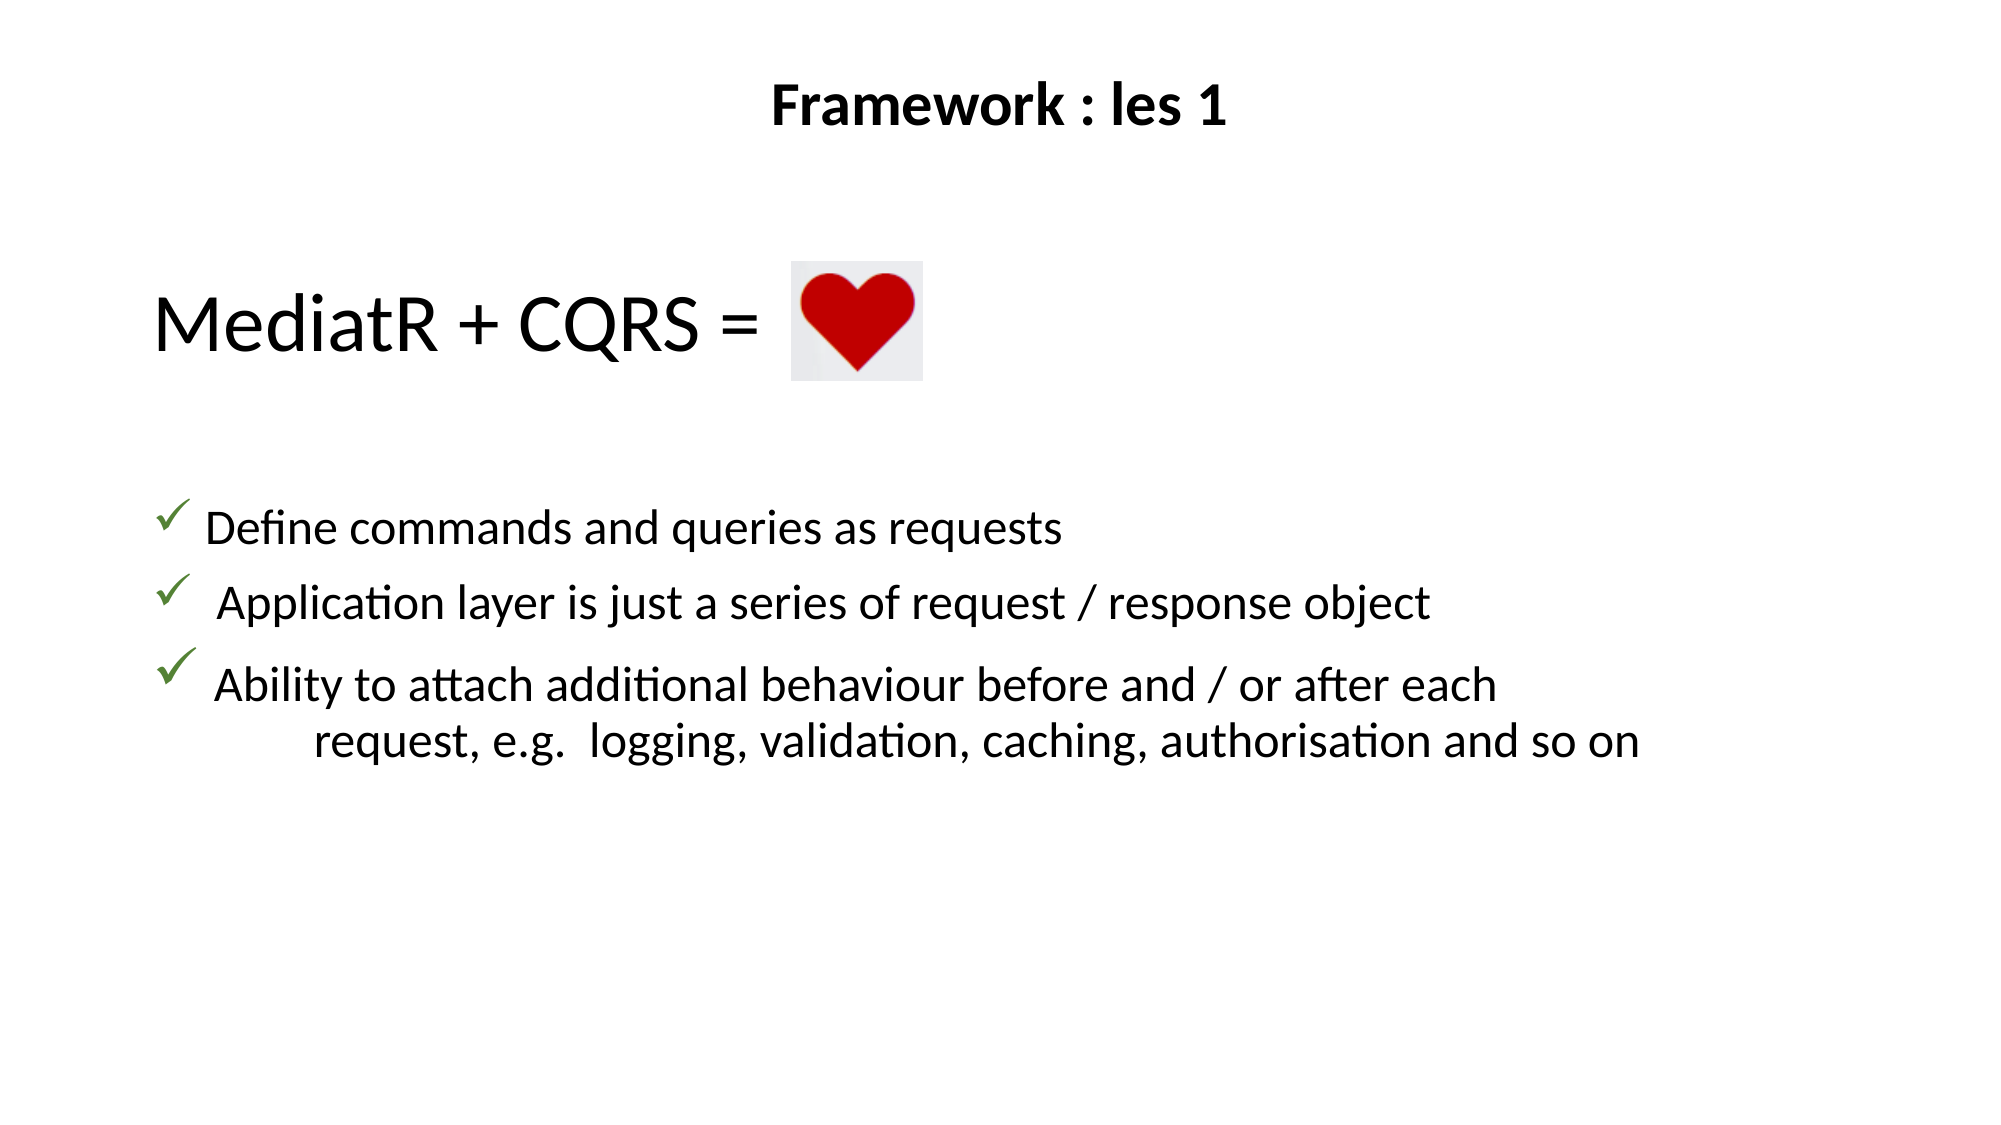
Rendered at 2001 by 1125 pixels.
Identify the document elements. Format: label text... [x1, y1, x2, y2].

picture [791, 261, 923, 381]
title Framework : les 1 [137, 59, 1863, 151]
list MediatR + CQRS = Define commands and queries as requests Application layer is just a series of request / response object Ability to attach additional behaviour before and / or after each request, e.g. logging, validation, caching, authorisation and so on [137, 151, 1863, 1042]
